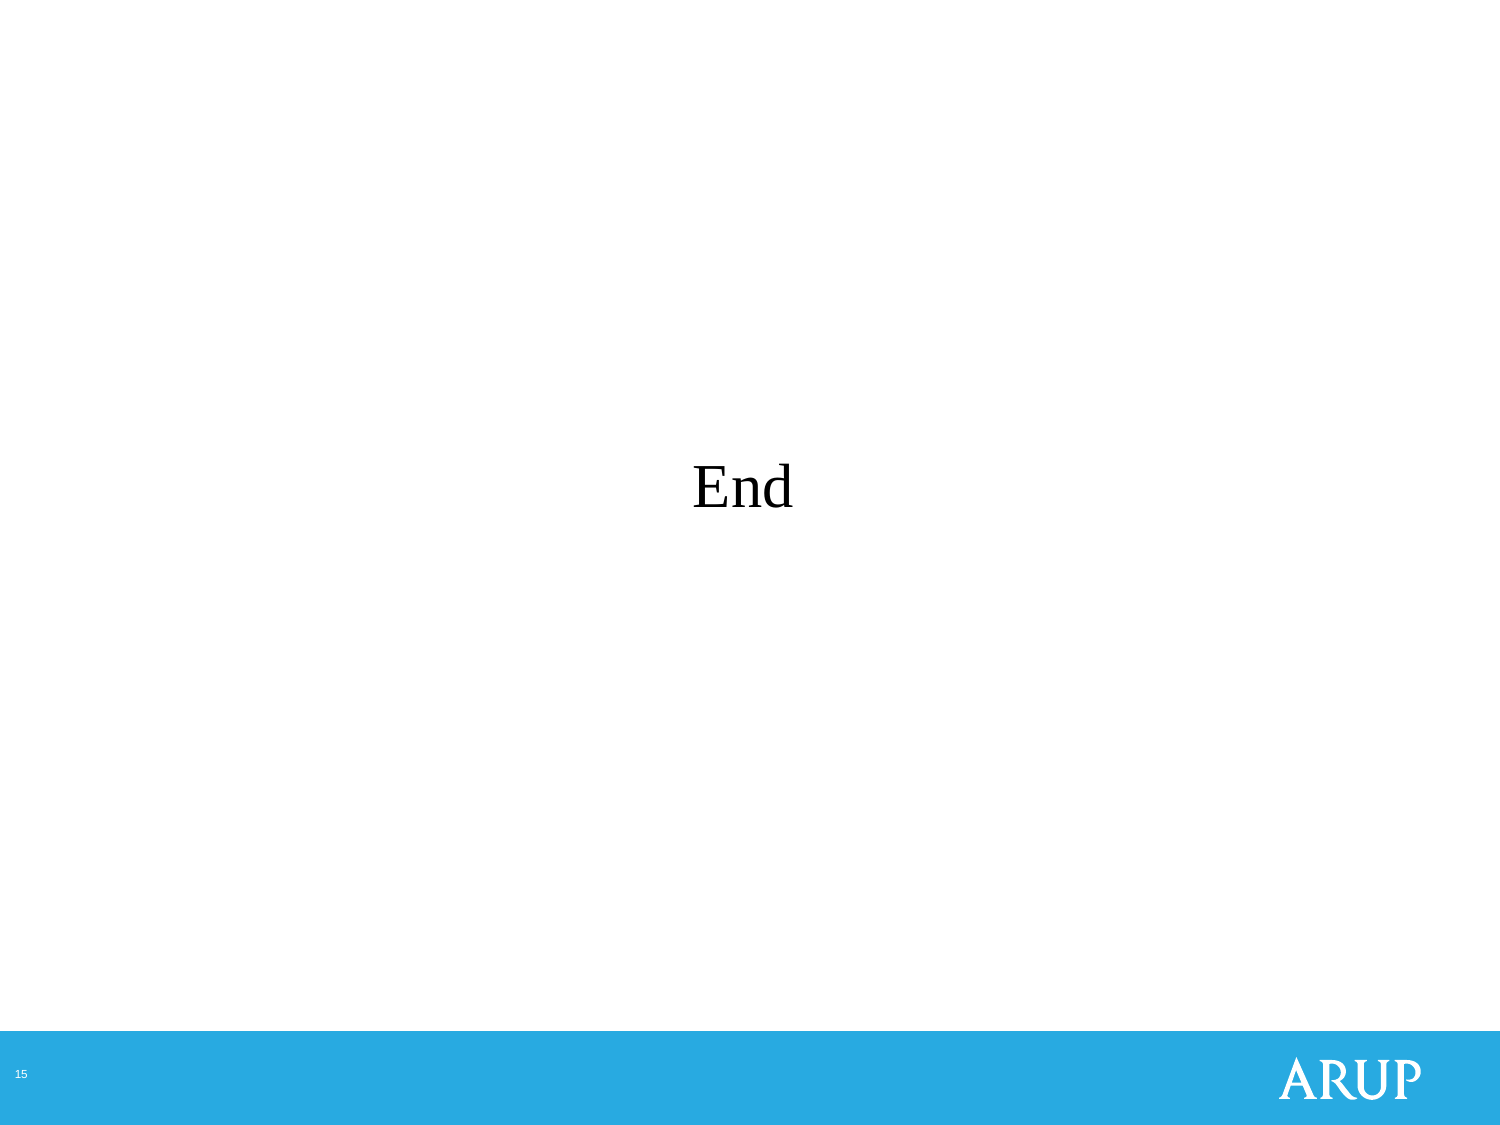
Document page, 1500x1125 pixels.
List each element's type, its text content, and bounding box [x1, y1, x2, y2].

title End [678, 449, 897, 534]
